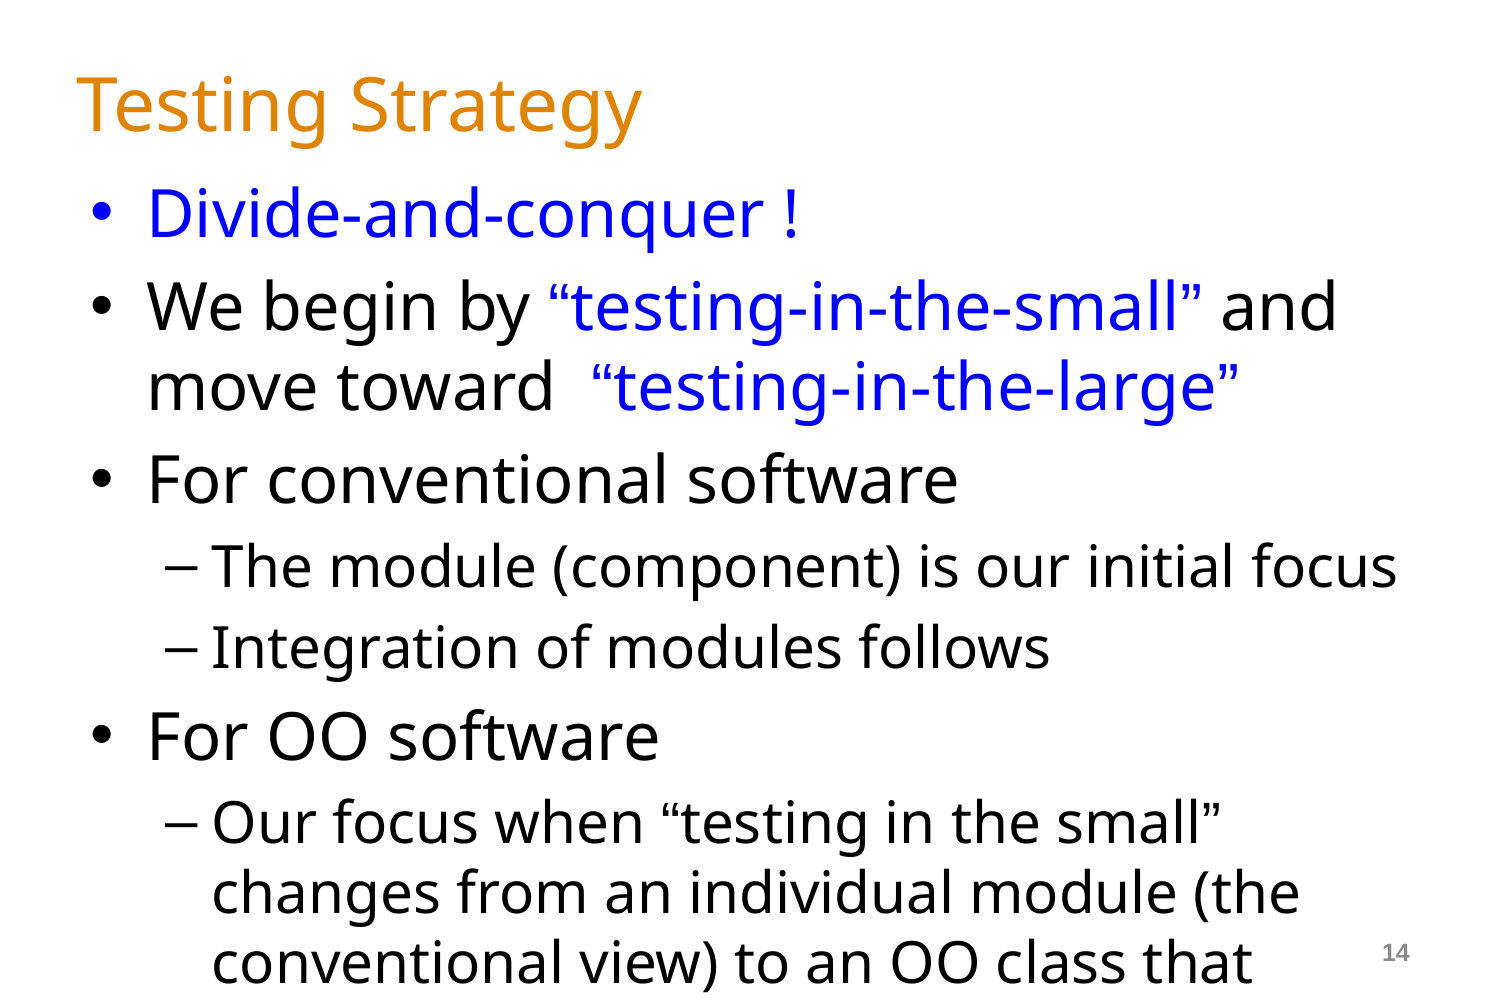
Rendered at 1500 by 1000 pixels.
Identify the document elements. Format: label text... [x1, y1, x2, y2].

title Testing Strategy [61, 40, 812, 164]
list Divide-and-conquer ! We begin by “testing-in-the-small” and move toward “testing-in-the-large” For conventional software The module (component) is our initial focus Integration of modules follows For OO software Our focus when “testing in the small” changes from an individual module (the conventional view) to an OO class that encompasses attributes and operations and implies communication and collaboration [75, 162, 1425, 890]
slide_number 14 [1074, 926, 1425, 981]
